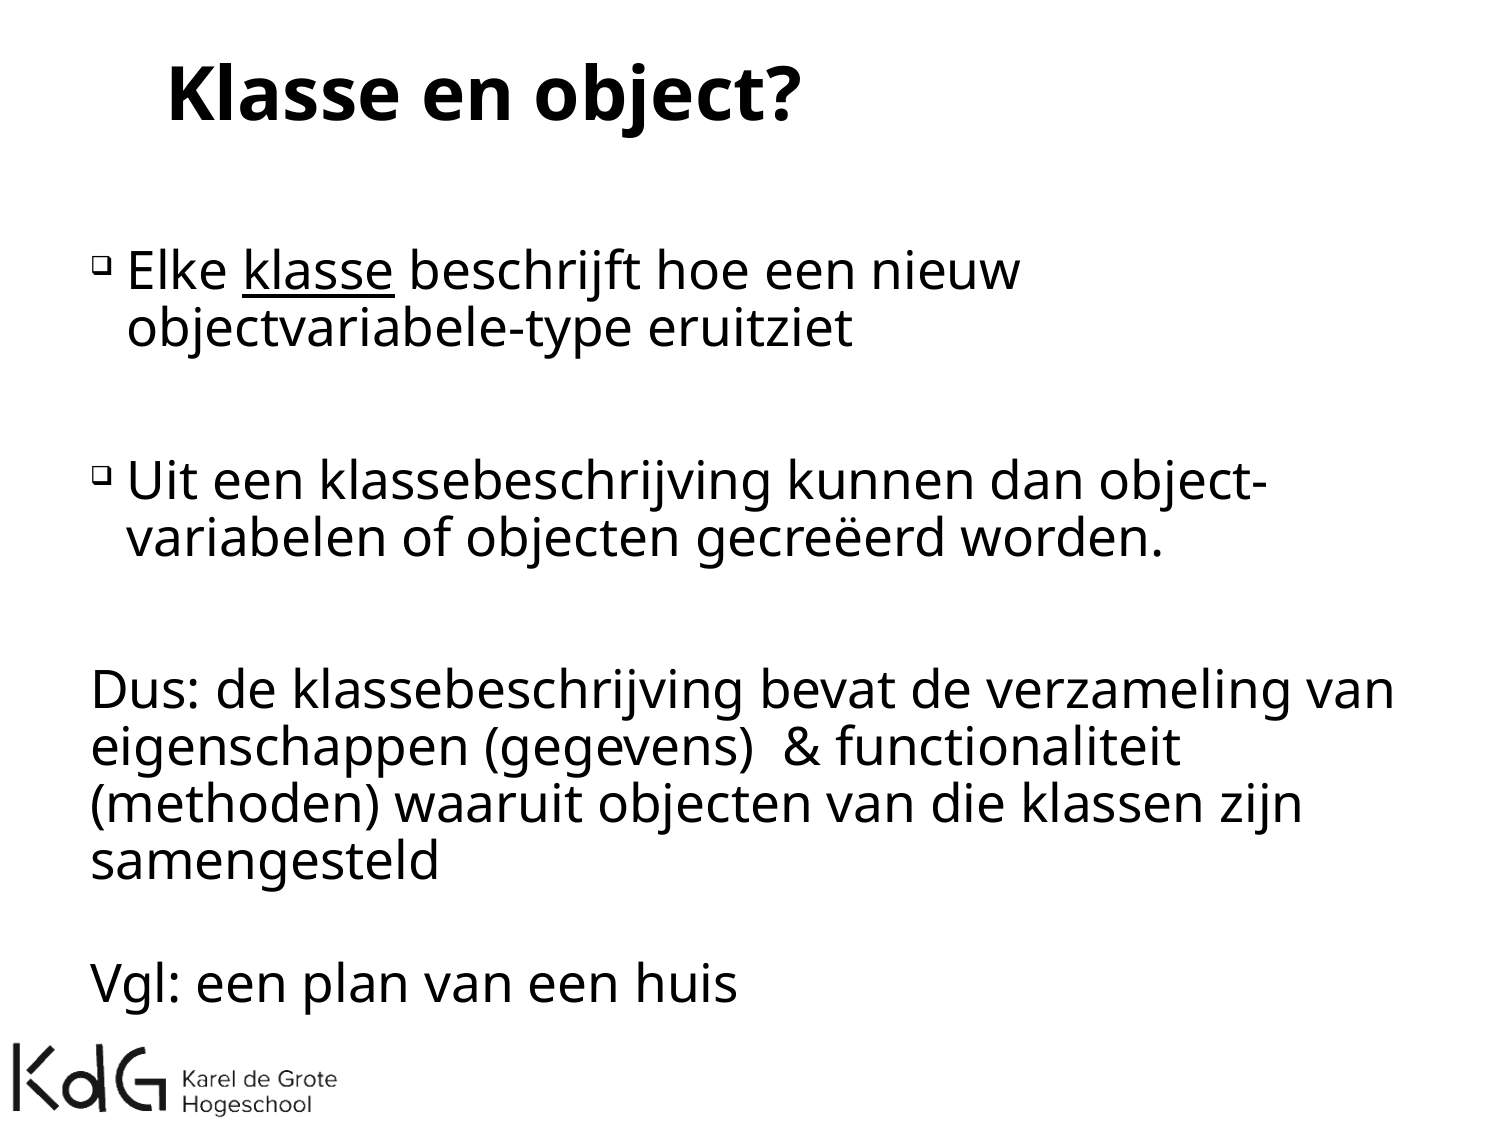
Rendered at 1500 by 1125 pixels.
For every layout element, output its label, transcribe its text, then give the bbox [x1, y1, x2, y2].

picture [0, 997, 383, 1125]
title Klasse en object? [150, 0, 1450, 275]
list Elke klasse beschrijft hoe een nieuw objectvariabele-type eruitziet Uit een klassebeschrijving kunnen dan object-variabelen of objecten gecreëerd worden. Dus: de klassebeschrijving bevat de verzameling van eigenschappen (gegevens) & functionaliteit (methoden) waaruit objecten van die klassen zijn samengesteld Vgl: een plan van een huis [75, 236, 1425, 1026]
